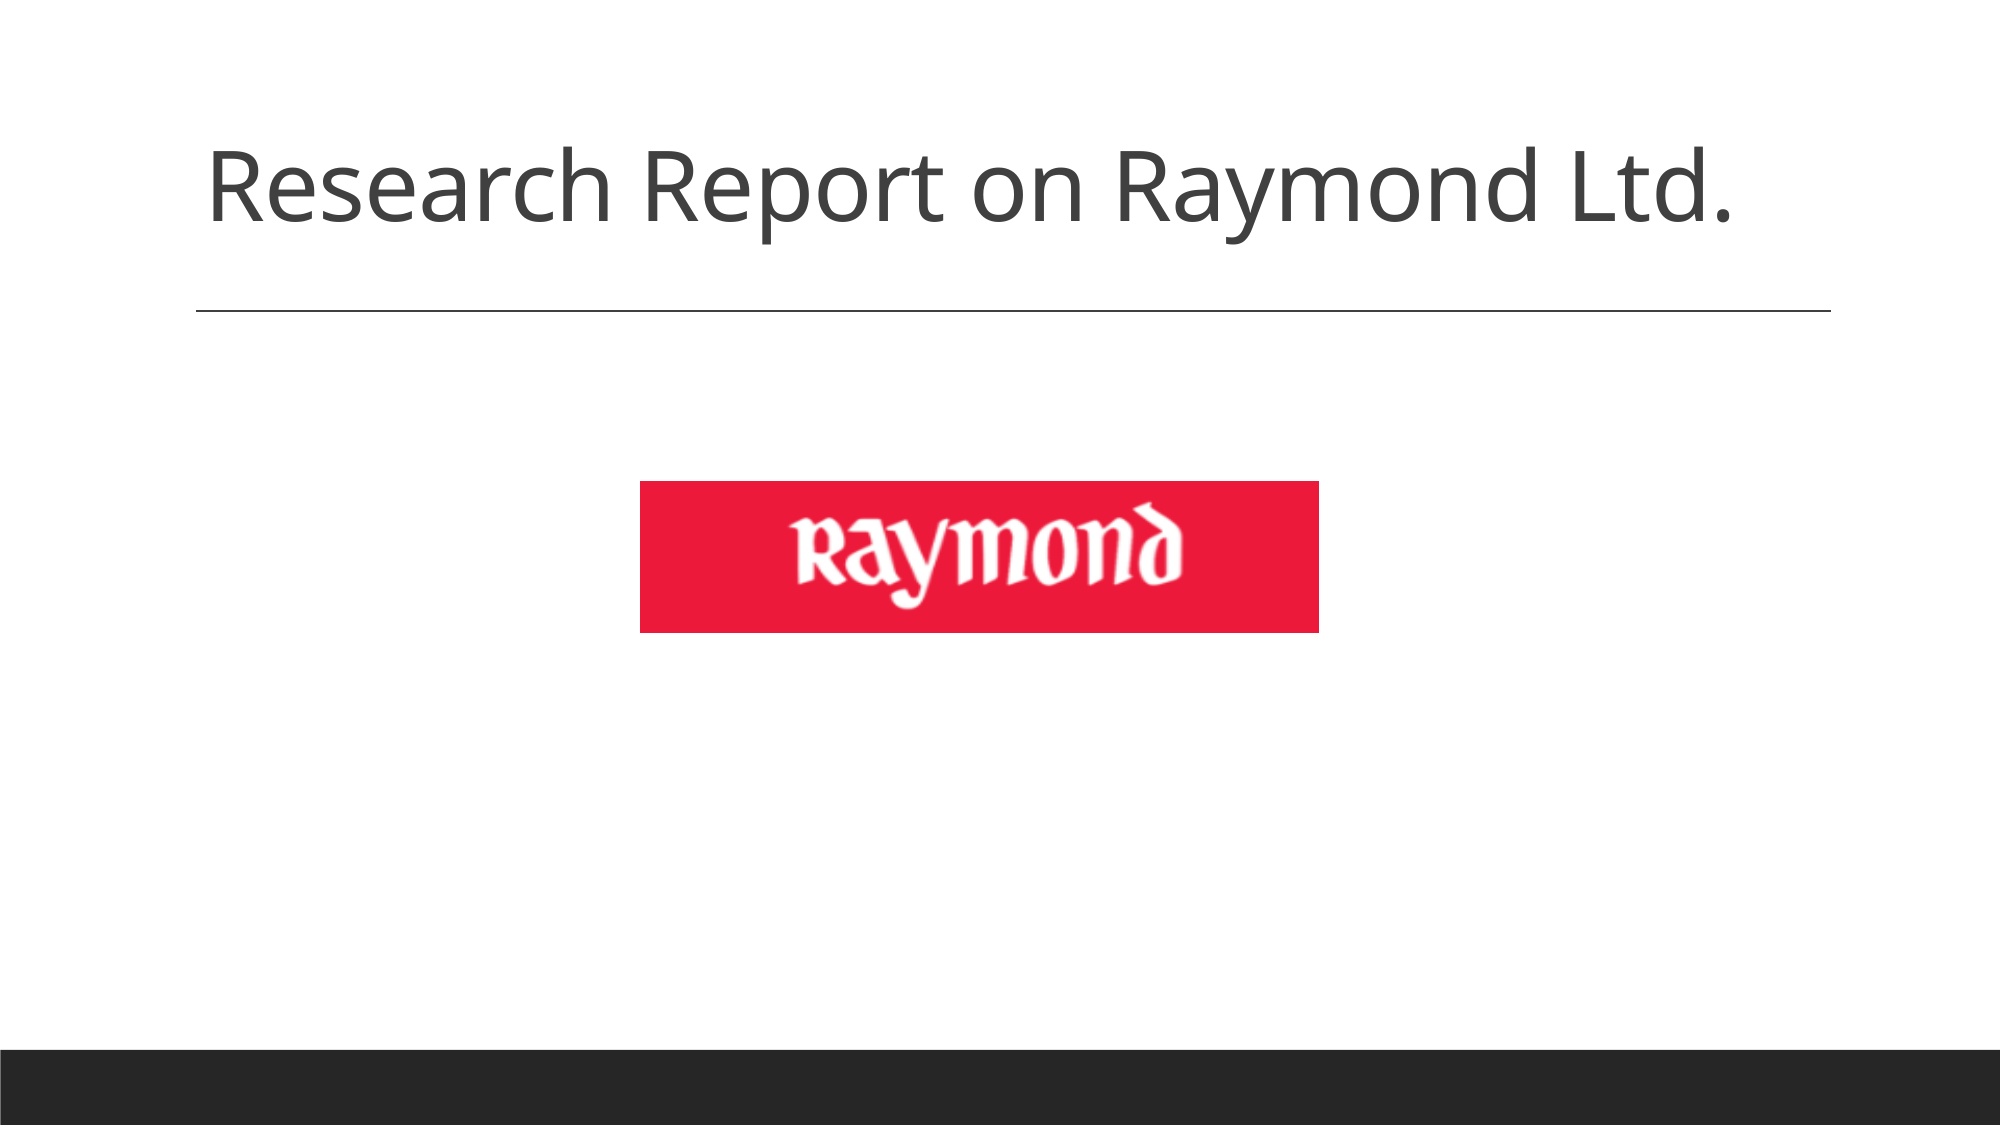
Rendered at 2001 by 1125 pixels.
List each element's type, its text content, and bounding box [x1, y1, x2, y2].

title Research Report on Raymond Ltd. [189, 34, 1912, 251]
picture [639, 481, 1320, 634]
